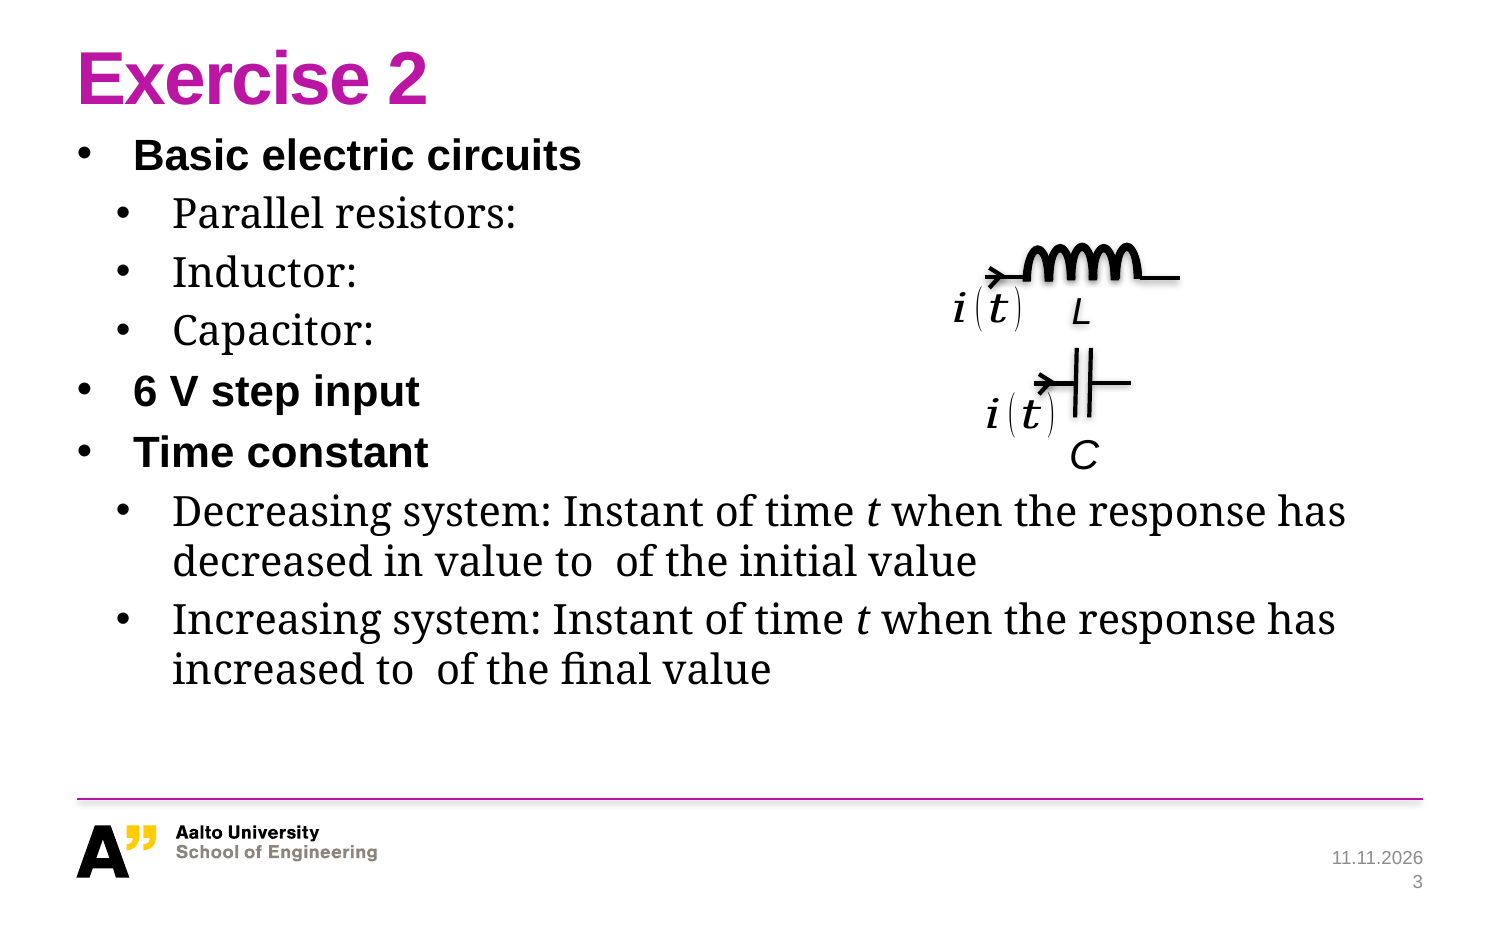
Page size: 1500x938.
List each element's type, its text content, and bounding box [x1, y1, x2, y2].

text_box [951, 242, 1181, 338]
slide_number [829, 844, 1424, 870]
title Exercise 2 [76, 43, 1424, 127]
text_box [984, 347, 1132, 479]
slide_number 3 [829, 870, 1424, 893]
